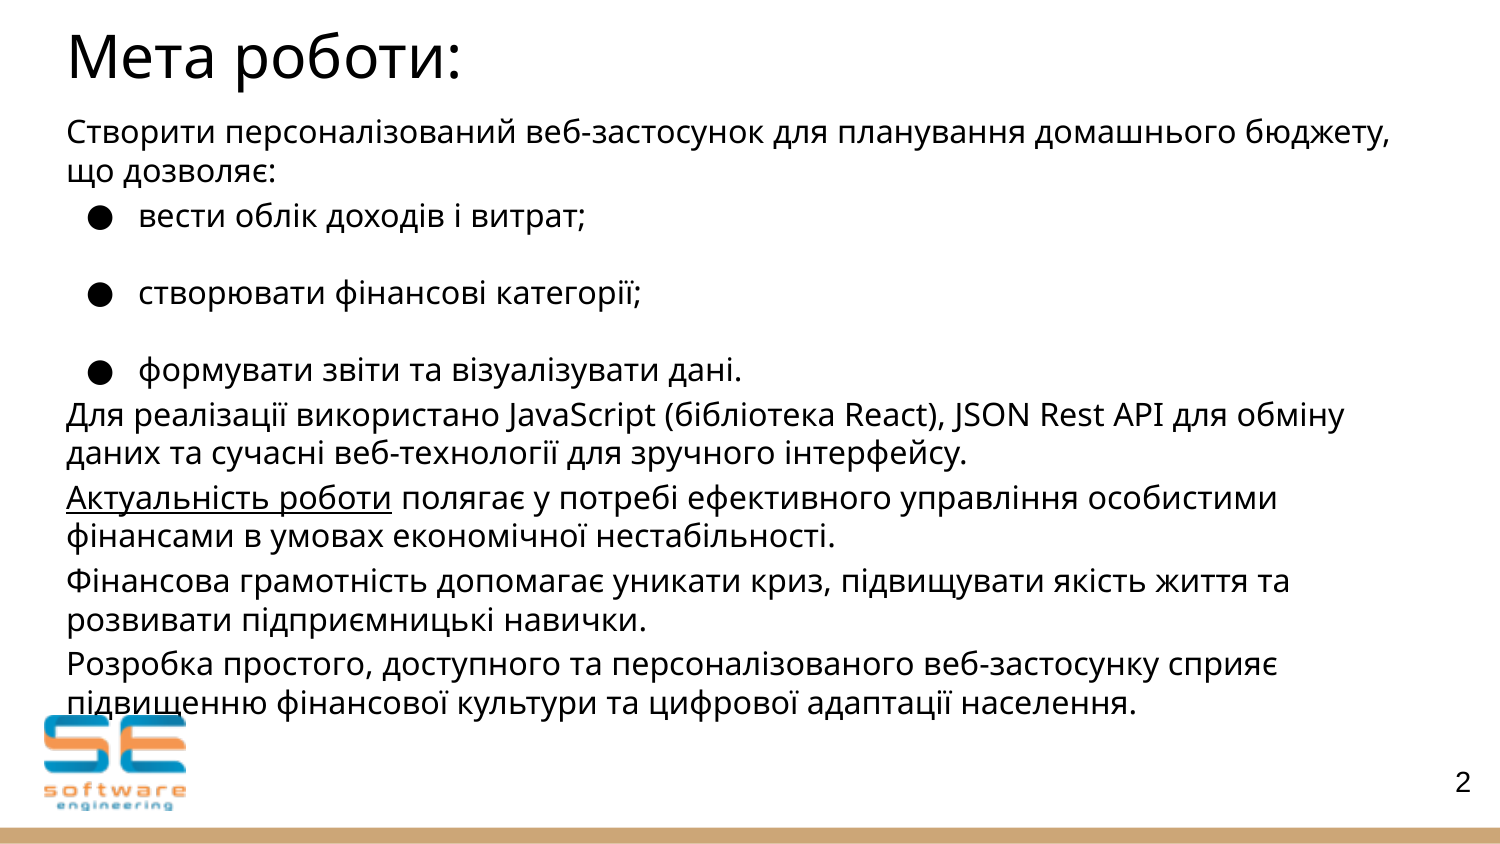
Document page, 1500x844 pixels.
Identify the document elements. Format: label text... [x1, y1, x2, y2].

list Створити персоналізований веб-застосунок для планування домашнього бюджету, що дозволяє: вести облік доходів і витрат; створювати фінансові категорії; формувати звіти та візуалізувати дані. Для реалізації використано JavaScript (бібліотека React), JSON Rest API для обміну даних та сучасні веб-технології для зручного інтерфейсу. Актуальність роботи полягає у потребі ефективного управління особистими фінансами в умовах економічної нестабільності. Фінансова грамотність допомагає уникати криз, підвищувати якість життя та розвивати підприємницькі навички. Розробка простого, доступного та персоналізованого веб-застосунку сприяє підвищенню фінансової культури та цифрової адаптації населення. [51, 96, 1449, 752]
text_box ‹#› [1440, 755, 1487, 806]
title Мета роботи: [51, 0, 1449, 96]
picture [43, 714, 186, 811]
